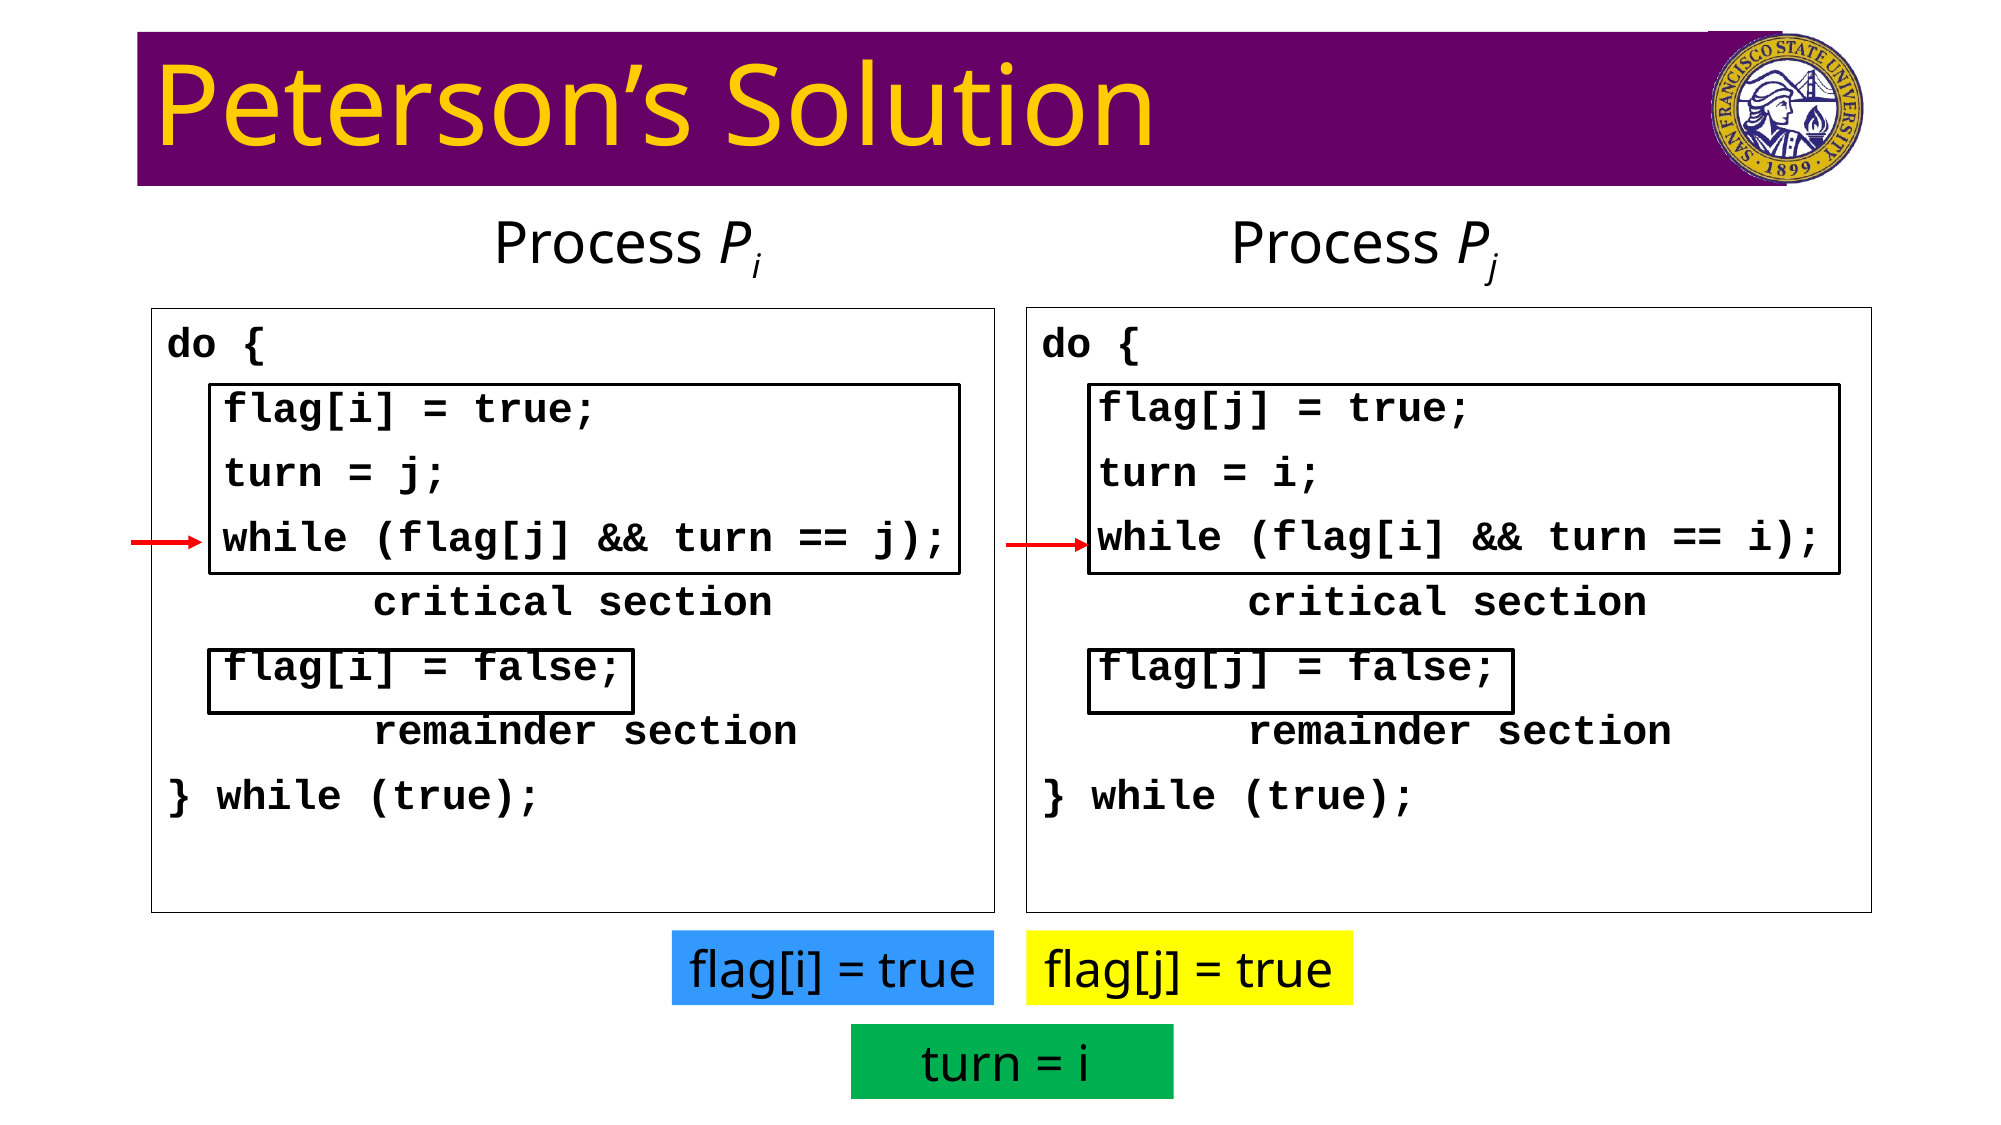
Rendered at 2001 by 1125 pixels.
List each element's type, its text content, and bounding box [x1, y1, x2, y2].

text_box turn = i [851, 1024, 1174, 1099]
text_box Process Pj [1089, 197, 1640, 293]
title Peterson’s Solution [137, 31, 1711, 186]
text_box do { flag[i] = true; turn = j; while (flag[j] && turn == j); critical section flag[i] = false; remainder section } while (true); [151, 308, 995, 913]
text_box flag[j] = true [1026, 930, 1353, 1006]
text_box flag[i] = true [671, 930, 995, 1006]
text_box Process Pi [352, 198, 903, 293]
text_box do { flag[j] = true; turn = i; while (flag[i] && turn == i); critical section flag[j] = false; remainder section } while (true); [1026, 307, 1872, 913]
picture [1711, 31, 1865, 186]
